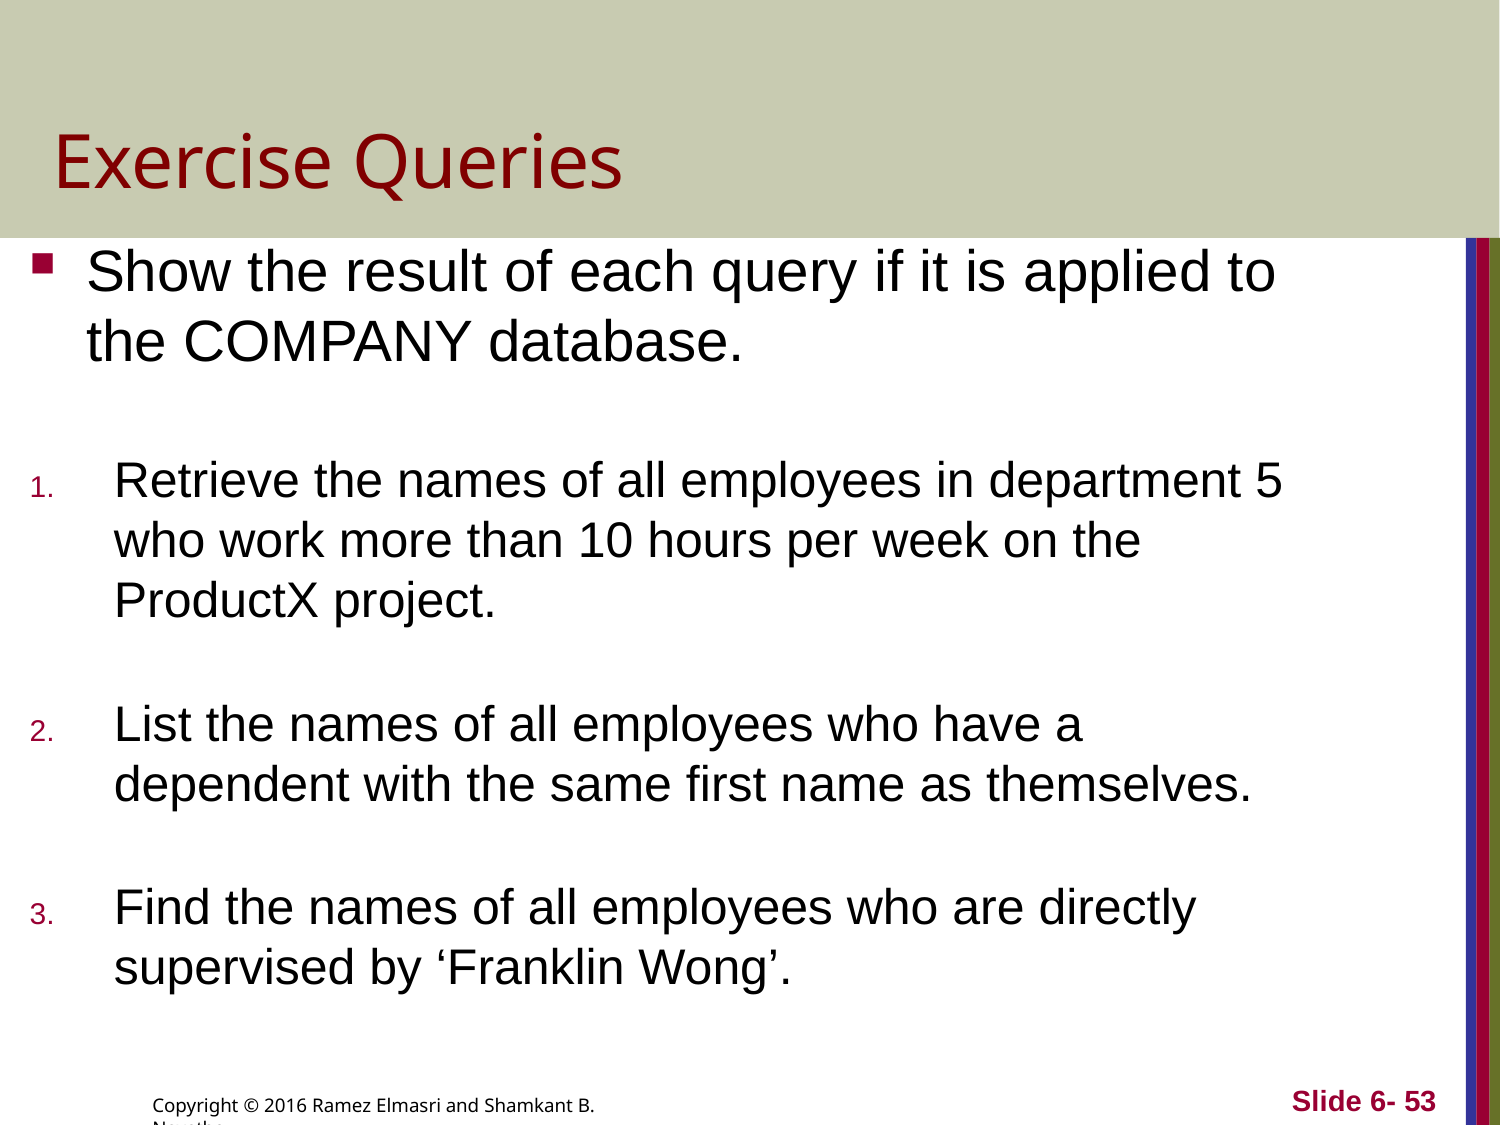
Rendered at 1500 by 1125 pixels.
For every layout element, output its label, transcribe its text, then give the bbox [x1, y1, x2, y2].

title Exercise Queries [50, 2, 1296, 159]
slide_number Slide 6- 53 [1289, 1083, 1444, 1125]
text_box Show the result of each query if it is applied to the COMPANY database. Retrieve the names of all employees in department 5 who work more than 10 hours per week on the ProductX project. List the names of all employees who have a dependent with the same first name as themselves. Find the names of all employees who are directly supervised by ‘Franklin Wong’. [27, 159, 1347, 995]
footer Copyright © 2016 Ramez Elmasri and Shamkant B. Navathe [150, 1093, 658, 1125]
